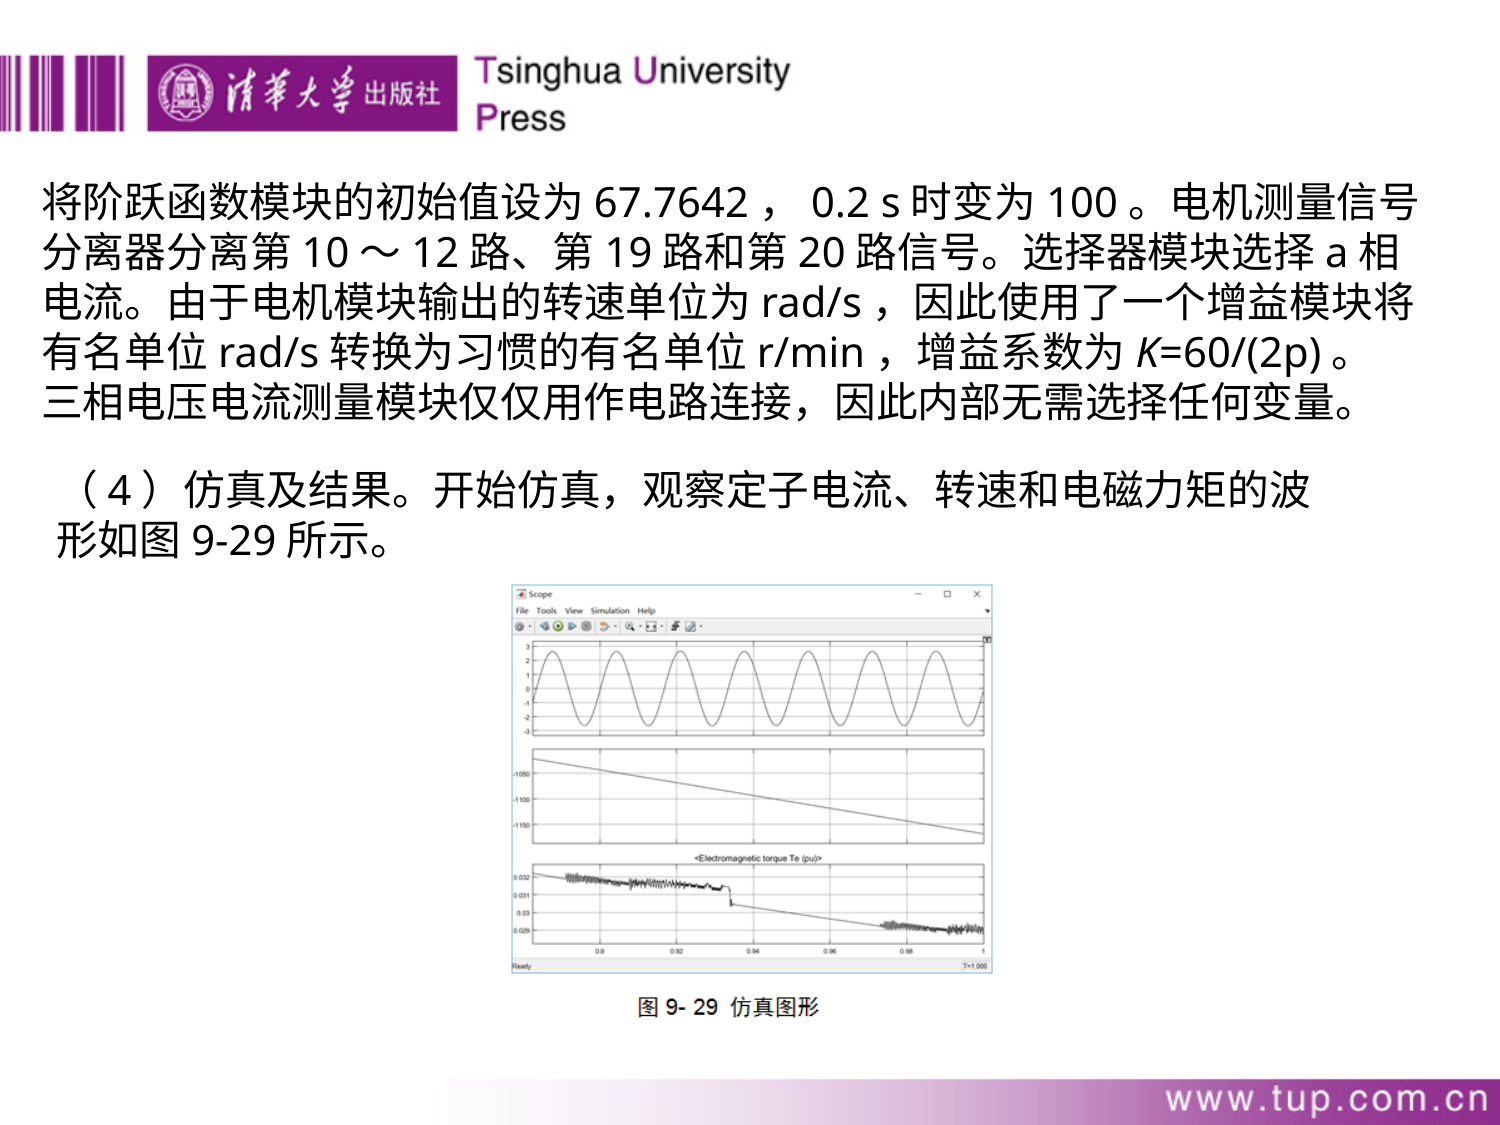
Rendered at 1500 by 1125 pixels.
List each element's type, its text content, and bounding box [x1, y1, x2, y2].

picture [0, 34, 1500, 149]
picture [0, 1059, 1500, 1125]
text_box 将阶跃函数模块的初始值设为67.7642，0.2 s时变为100。电机测量信号分离器分离第10～12路、第19路和第20路信号。选择器模块选择a相电流。由于电机模块输出的转速单位为rad/s，因此使用了一个增益模块将有名单位rad/s转换为习惯的有名单位r/min，增益系数为K=60/(2p)。 三相电压电流测量模块仅仅用作电路连接，因此内部无需选择任何变量。 [26, 168, 1444, 434]
text_box （4）仿真及结果。开始仿真，观察定子电流、转速和电磁力矩的波形如图9-29所示。 [41, 456, 1365, 571]
picture [494, 571, 1004, 1031]
